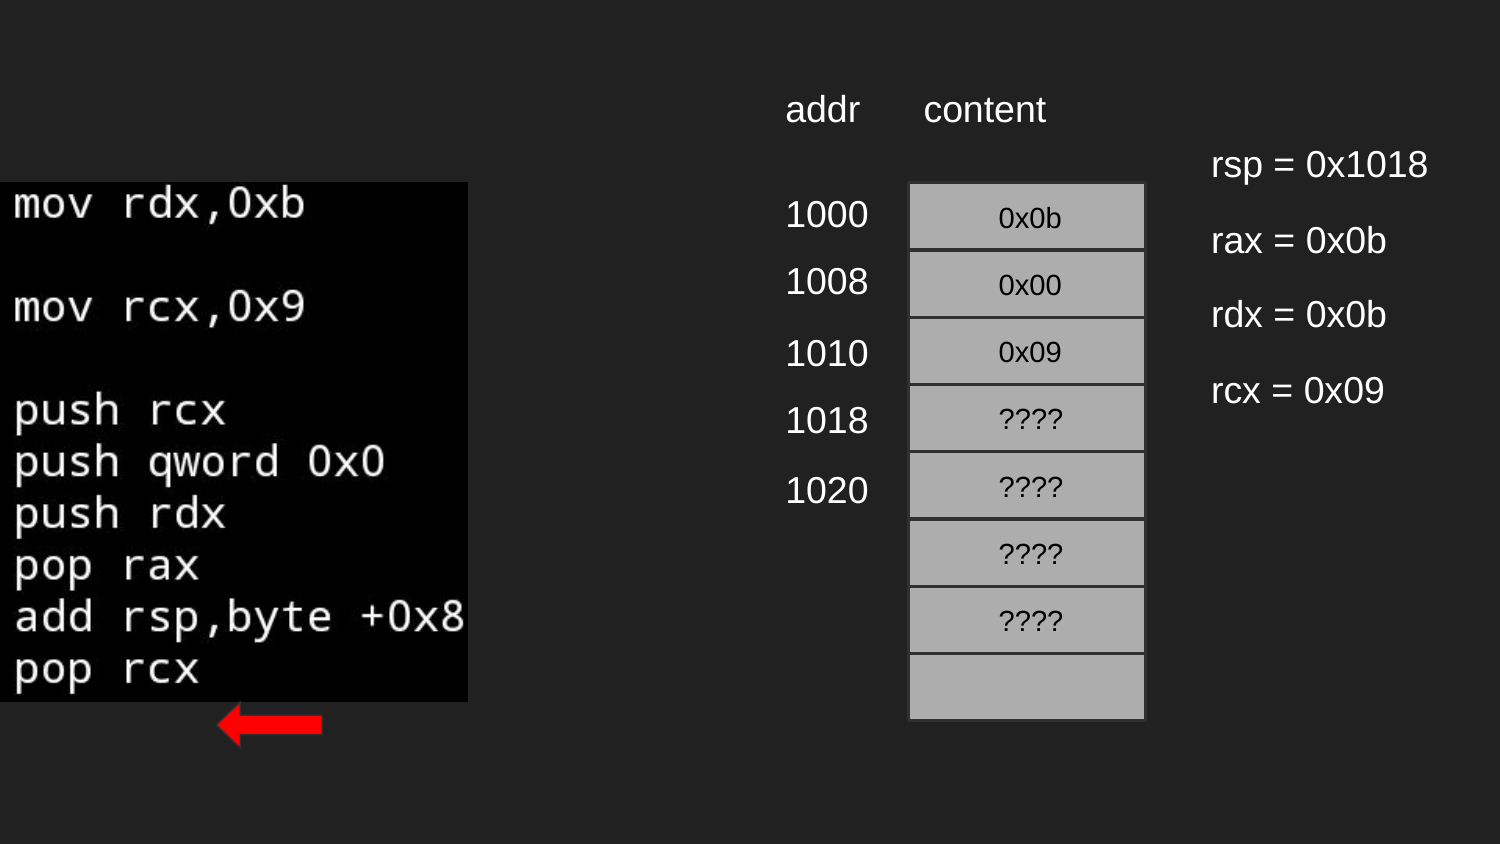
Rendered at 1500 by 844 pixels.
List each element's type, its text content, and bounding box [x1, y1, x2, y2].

text_box addr [770, 70, 905, 145]
picture [0, 182, 468, 702]
text_box 1018 [770, 381, 921, 450]
text_box 1008 [770, 242, 921, 313]
text_box 1010 [770, 313, 921, 381]
text_box 1020 [770, 450, 921, 526]
text_box 0x09 [921, 317, 1146, 384]
text_box 1000 [770, 175, 921, 242]
text_box 0x00 [921, 250, 1146, 317]
text_box ???? [921, 384, 1146, 451]
text_box ???? [921, 451, 1146, 519]
text_box content [908, 70, 1270, 145]
text_box rdx = 0x0b [1196, 274, 1414, 350]
text_box 0x0b [921, 182, 1146, 250]
text_box rcx = 0x09 [1196, 350, 1414, 426]
text_box rsp = 0x1018 [1196, 124, 1446, 200]
text_box ???? [908, 519, 1146, 586]
text_box [908, 653, 1146, 721]
text_box [216, 710, 323, 749]
text_box rax = 0x0b [1196, 201, 1414, 274]
text_box ???? [908, 586, 1146, 653]
